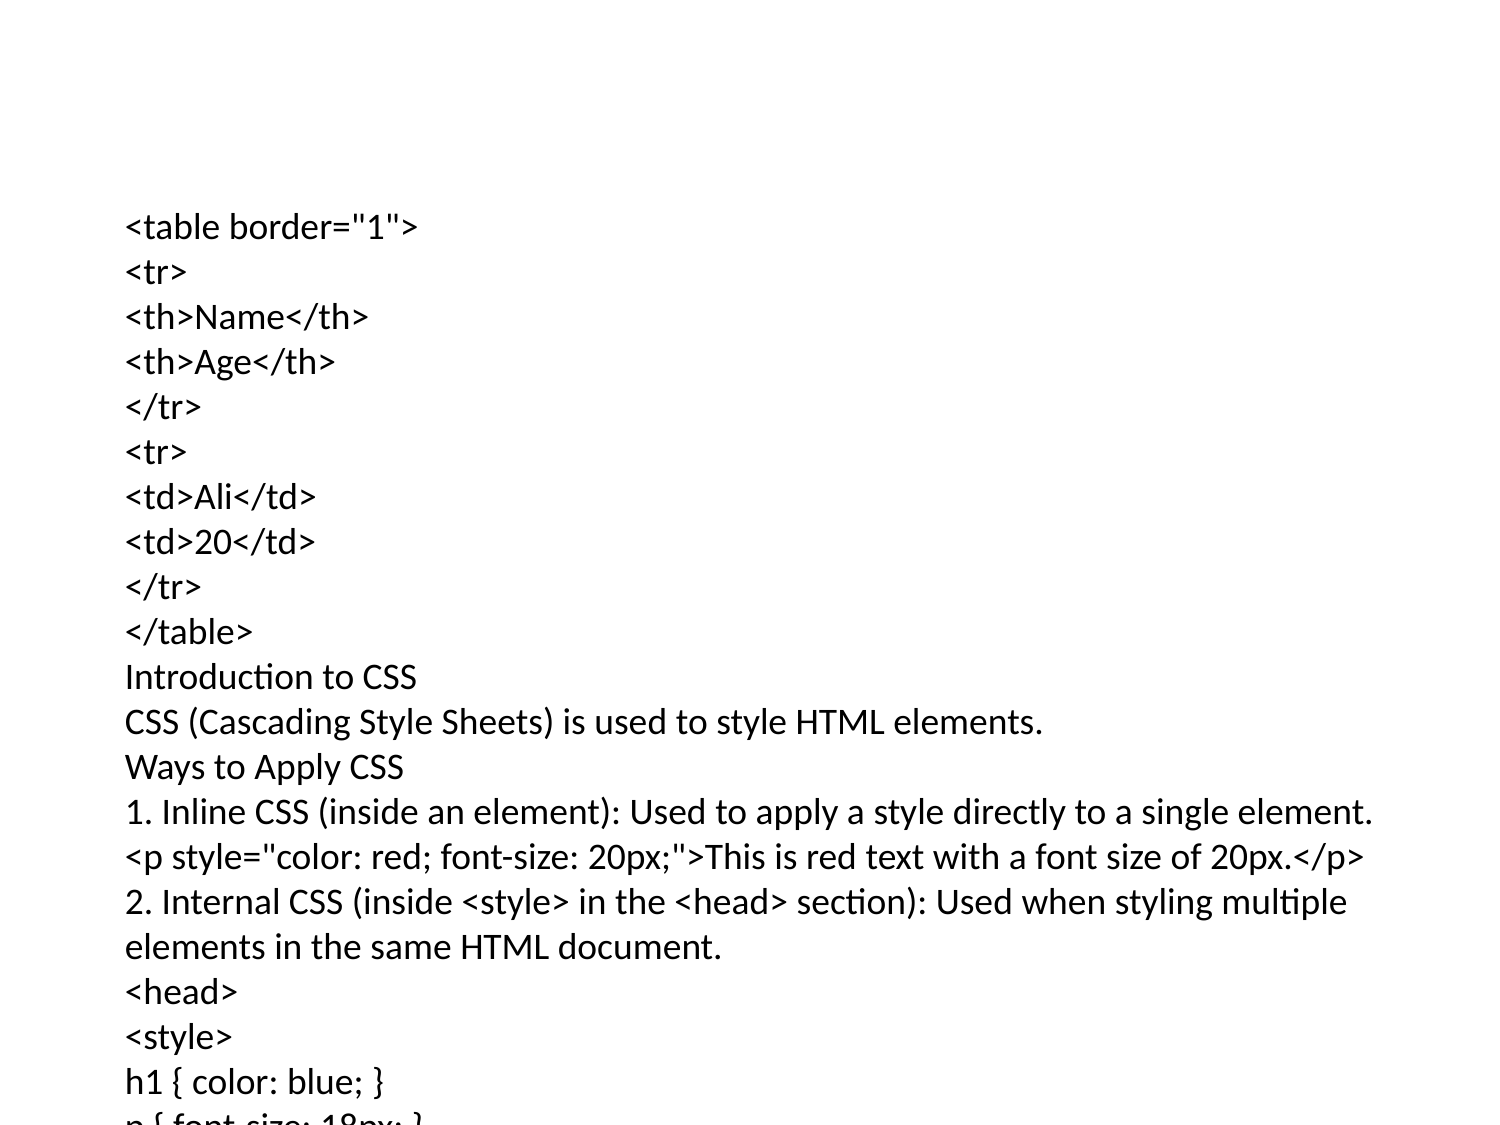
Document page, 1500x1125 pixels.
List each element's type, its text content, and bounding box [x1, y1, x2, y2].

text_box <table border="1"> <tr> <th>Name</th> <th>Age</th> </tr> <tr> <td>Ali</td> <td>20</td> </tr> </table> Introduction to CSS CSS (Cascading Style Sheets) is used to style HTML elements. Ways to Apply CSS 1. Inline CSS (inside an element): Used to apply a style directly to a single element. <p style="color: red; font-size: 20px;">This is red text with a font size of 20px.</p> 2. Internal CSS (inside <style> in the <head> section): Used when styling multiple elements in the same HTML document. <head> <style> h1 { color: blue; } p { font-size: 18px; } </style> </head> 3. External CSS (separate .css file and linked in HTML): Recommended for large projects to keep styles separate from HTML. <head> <link rel="stylesheet" href="styles.css"> </head> [110, 149, 1390, 1125]
